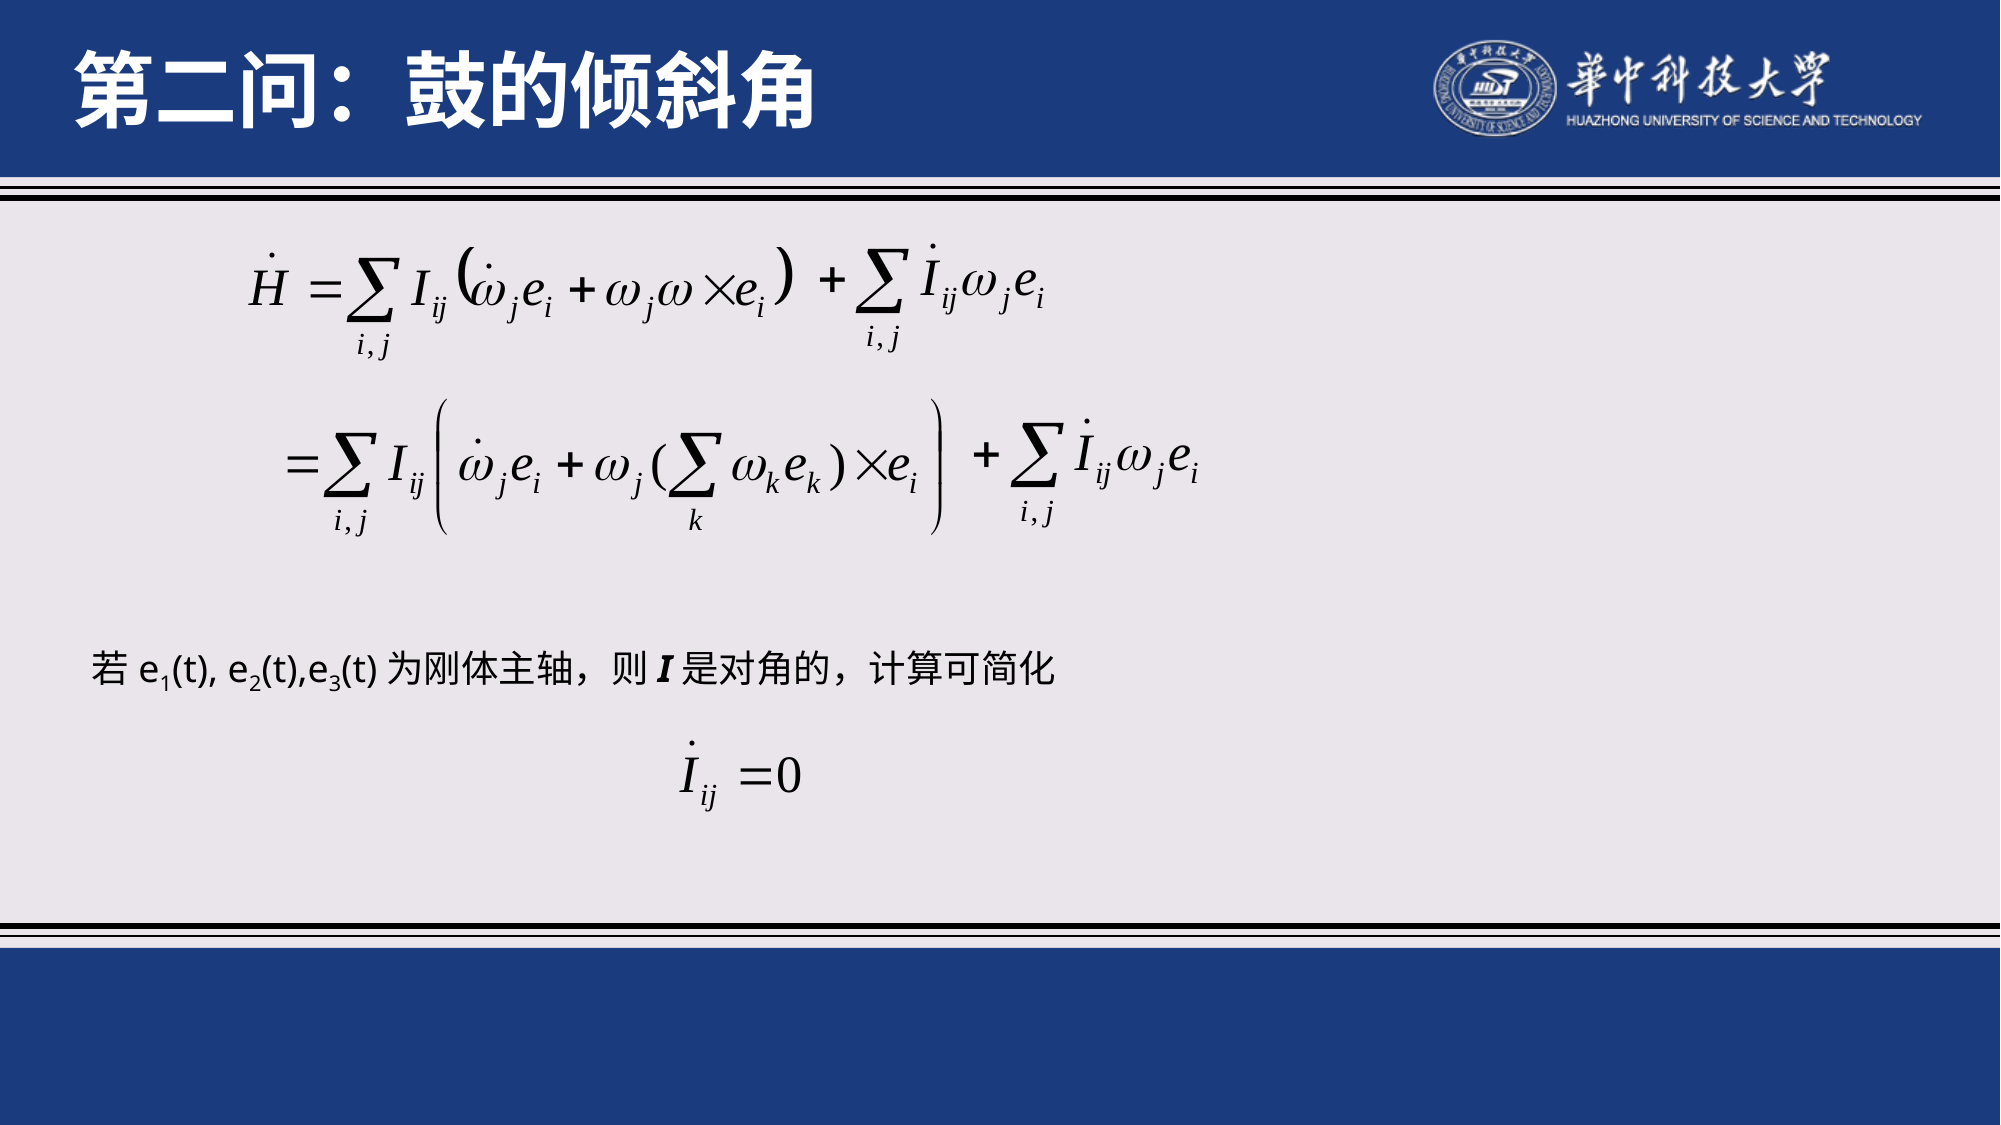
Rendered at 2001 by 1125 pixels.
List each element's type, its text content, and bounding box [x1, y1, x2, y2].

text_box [809, 238, 1060, 362]
text_box 第二问：鼓的倾斜角 [56, 31, 1033, 146]
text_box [963, 413, 1214, 537]
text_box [669, 735, 810, 824]
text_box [275, 388, 958, 546]
picture [1428, 31, 1957, 146]
text_box 若e1(t), e2(t),e3(t)为刚体主轴，则I是对角的，计算可简化 [77, 637, 1469, 704]
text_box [239, 247, 795, 371]
